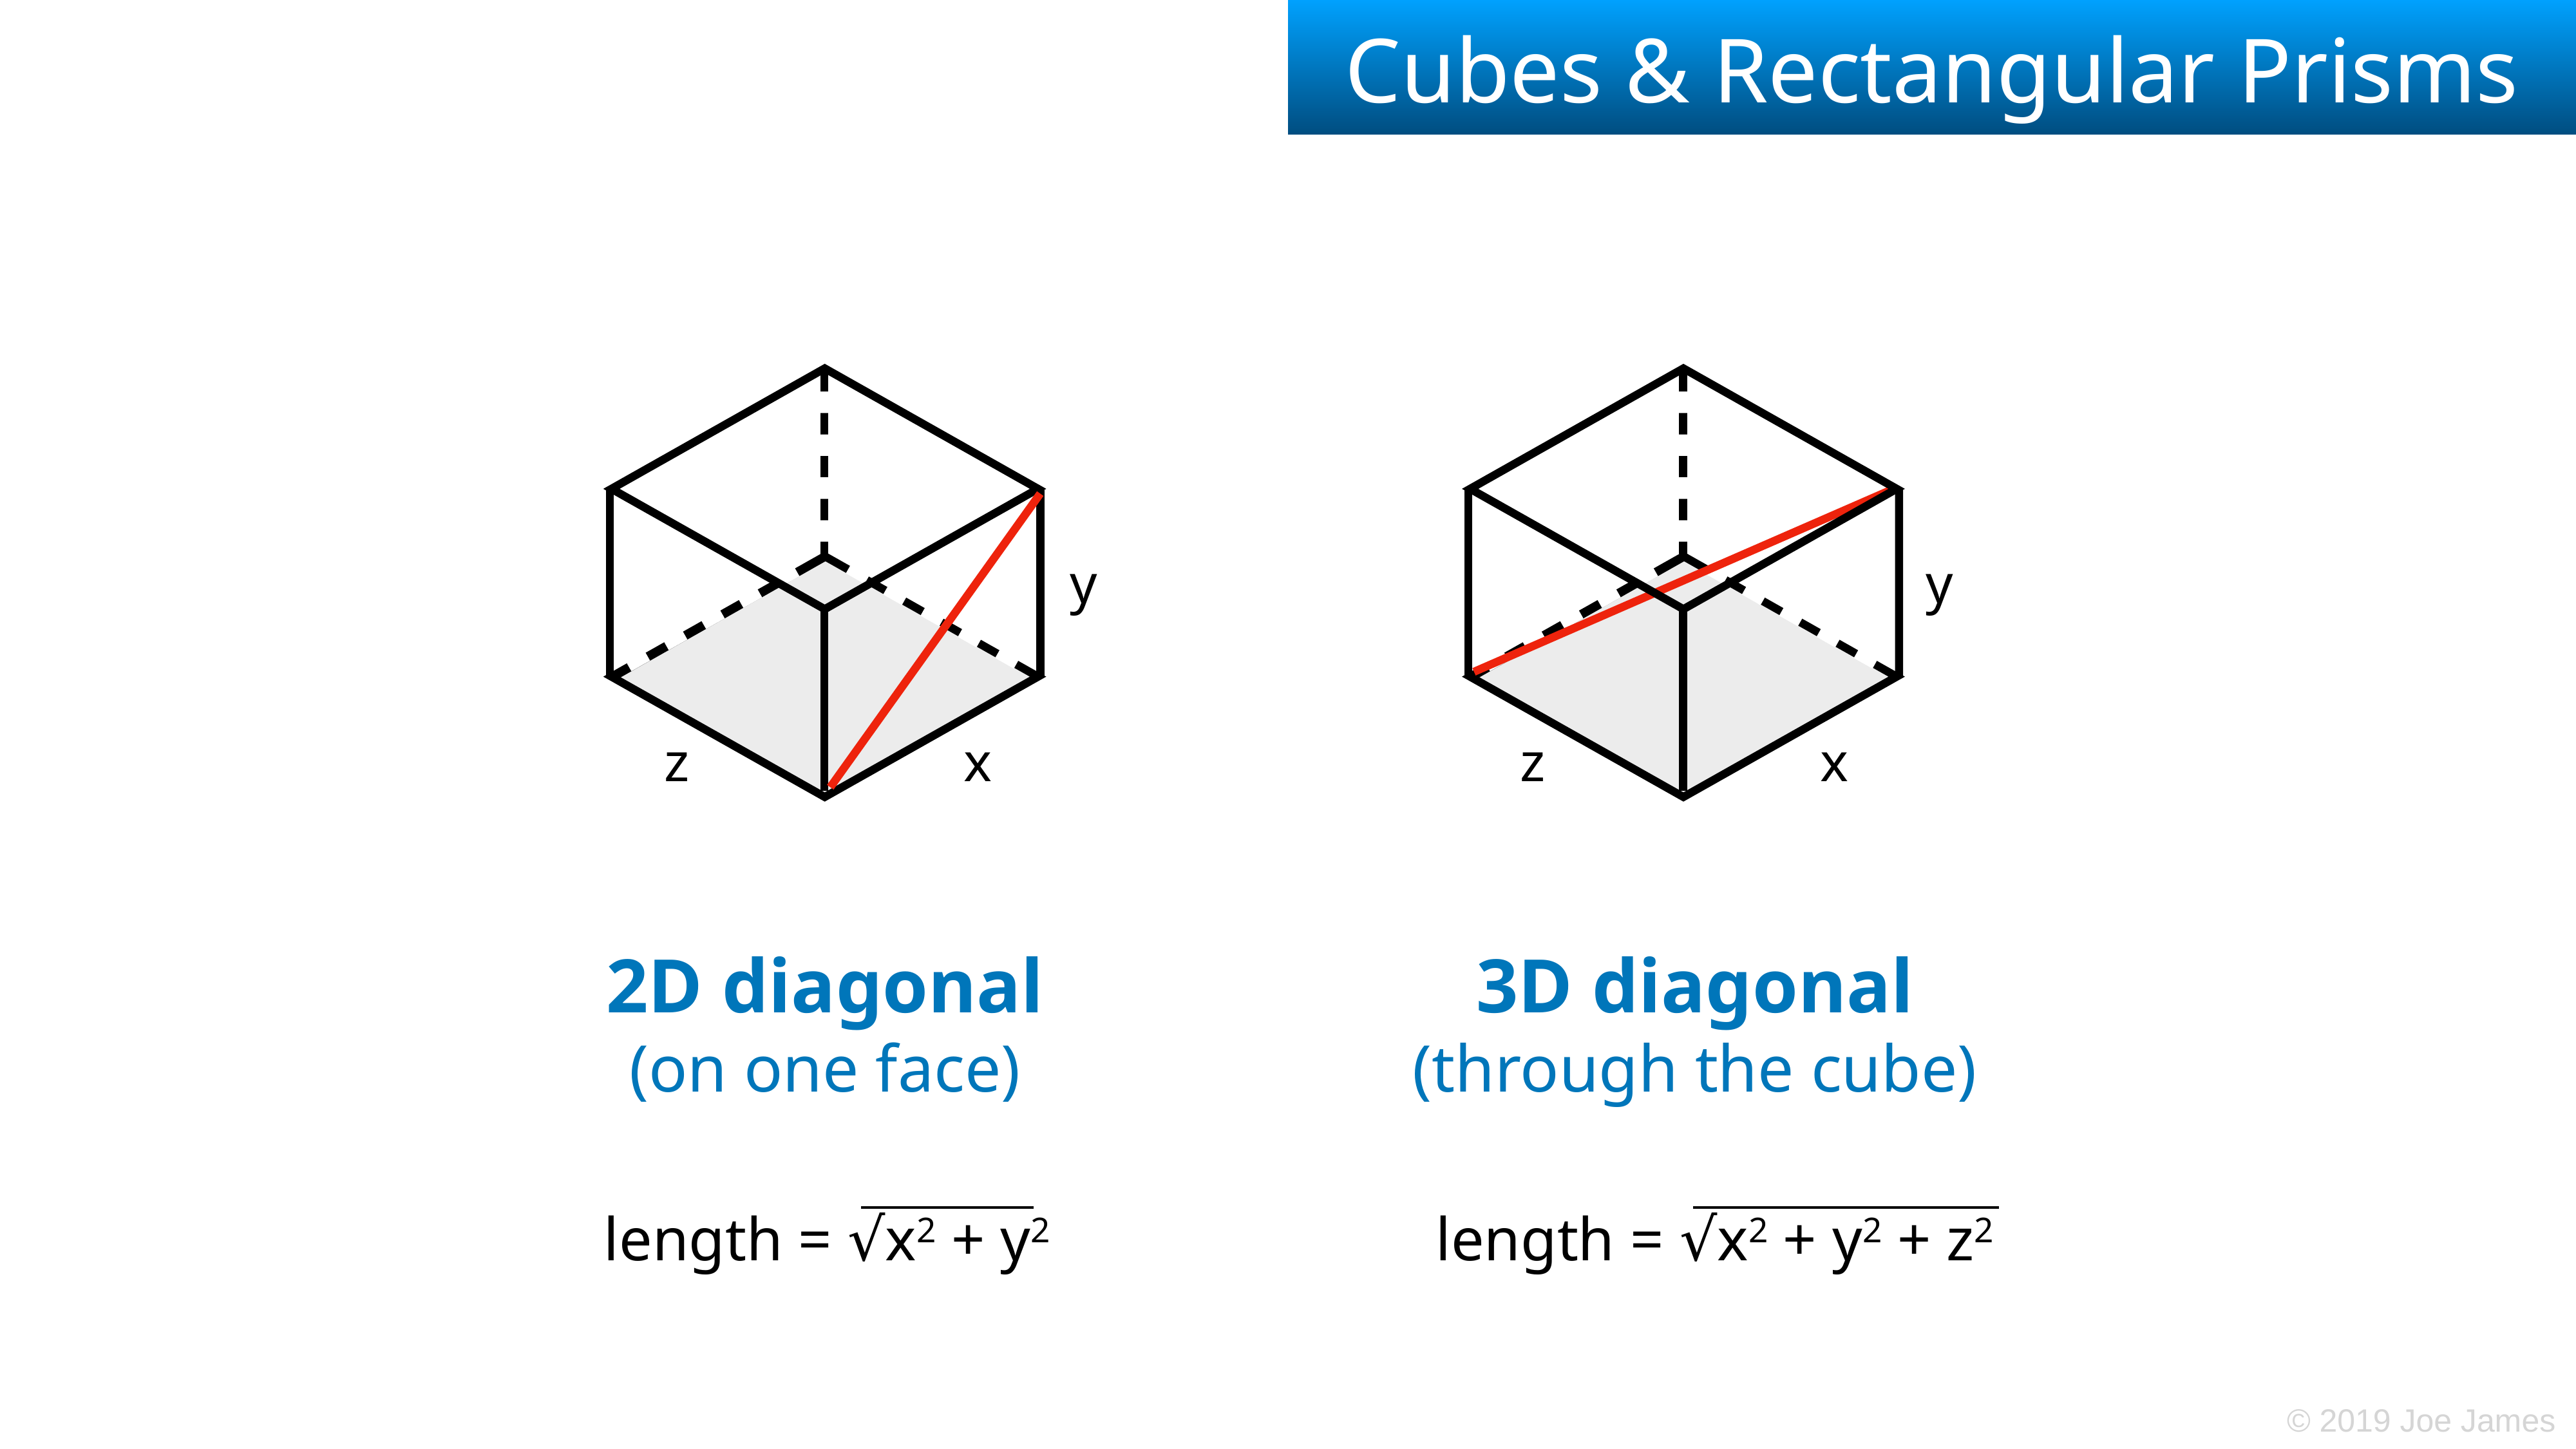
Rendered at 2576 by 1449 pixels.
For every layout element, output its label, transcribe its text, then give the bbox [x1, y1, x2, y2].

text_box 3D diagonal (through the cube) [1406, 933, 1984, 1110]
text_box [1468, 275, 1960, 891]
text_box length = √x2 + y2 [598, 1196, 1157, 1278]
title Cubes & Rectangular Prisms [1287, 0, 2576, 135]
text_box length = √x2 + y2 + z2 [1430, 1196, 2040, 1278]
text_box 2D diagonal (on one face) [536, 933, 1114, 1110]
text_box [609, 275, 1104, 891]
